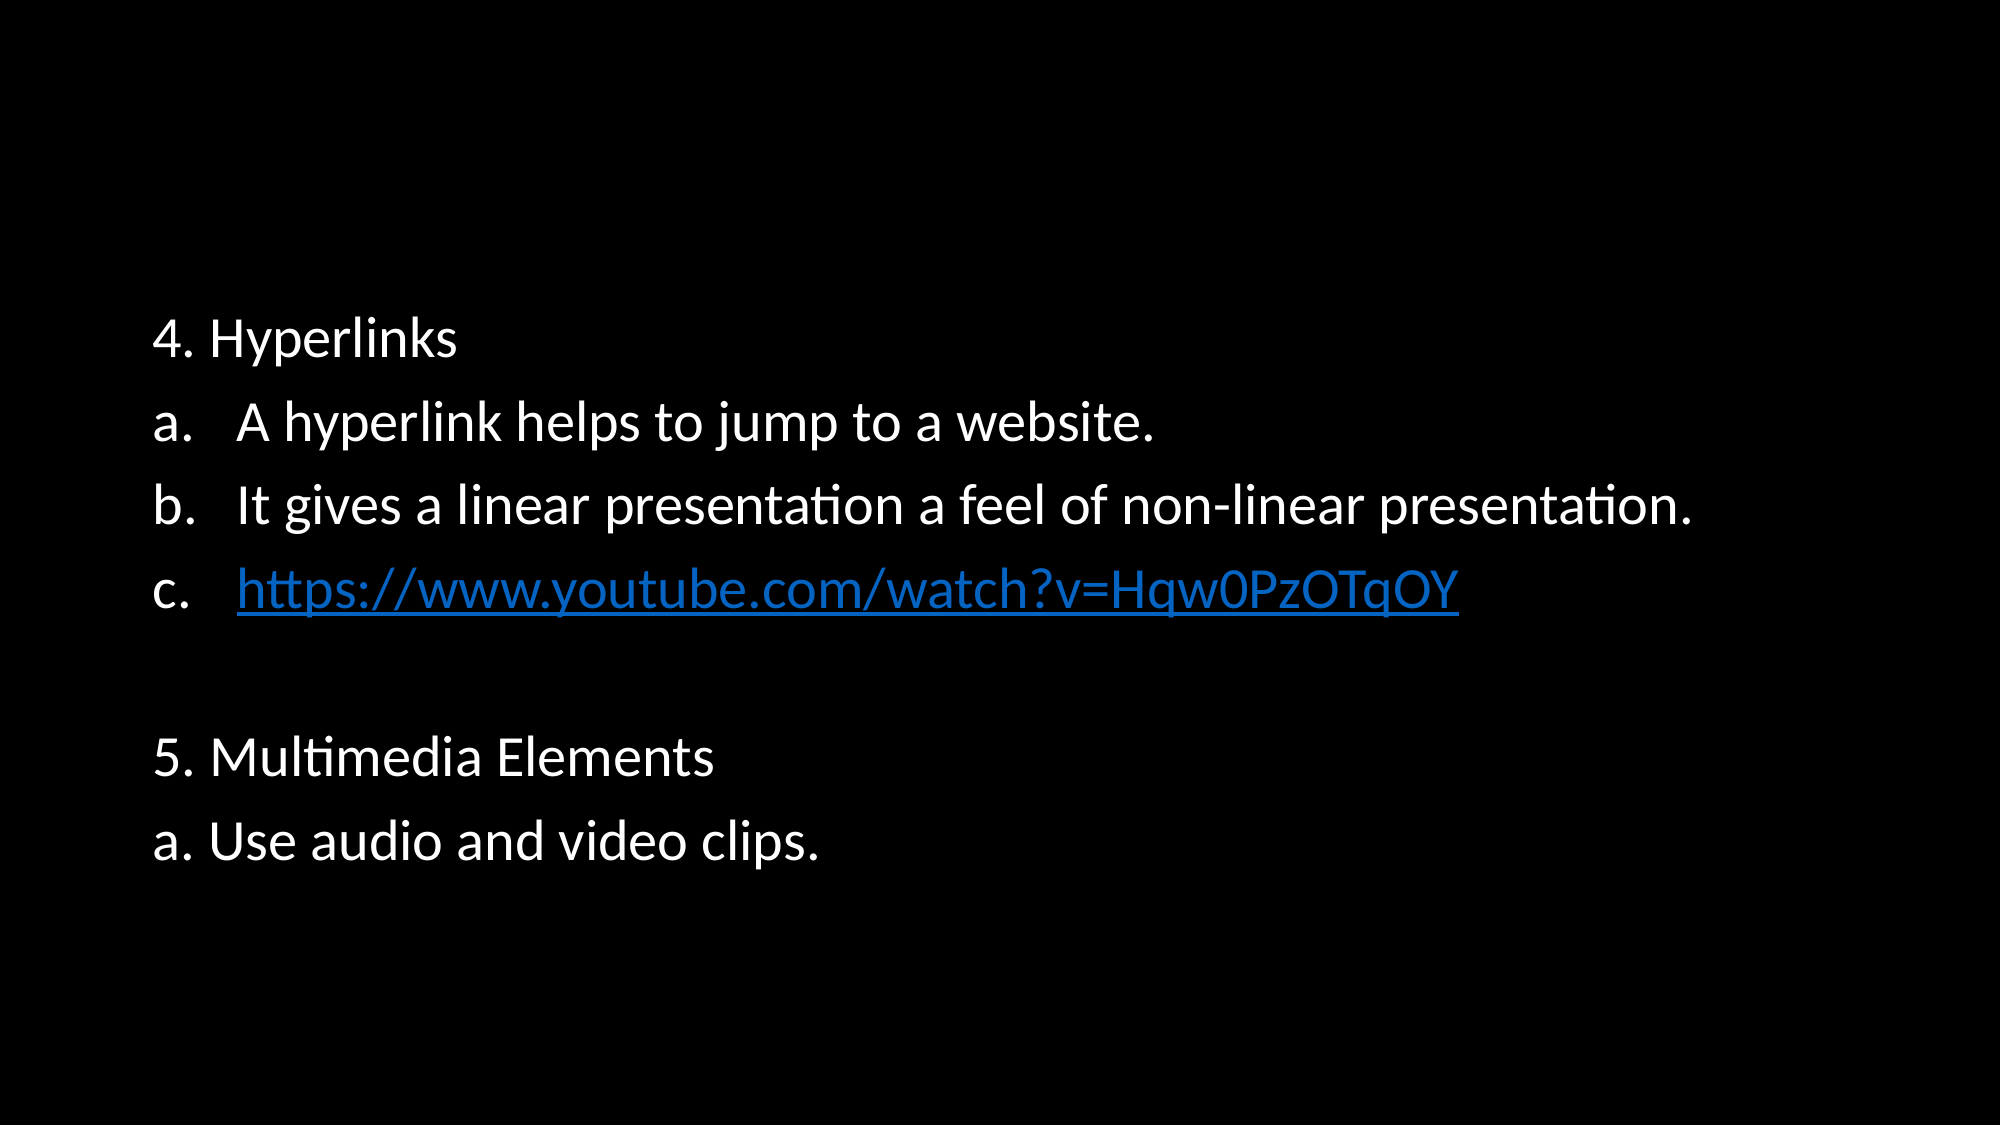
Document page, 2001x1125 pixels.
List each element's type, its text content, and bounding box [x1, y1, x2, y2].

list 4. Hyperlinks A hyperlink helps to jump to a website. It gives a linear presentation a feel of non-linear presentation. https://www.youtube.com/watch?v=Hqw0PzOTqOY 5. Multimedia Elements a. Use audio and video clips. [137, 299, 1863, 1014]
